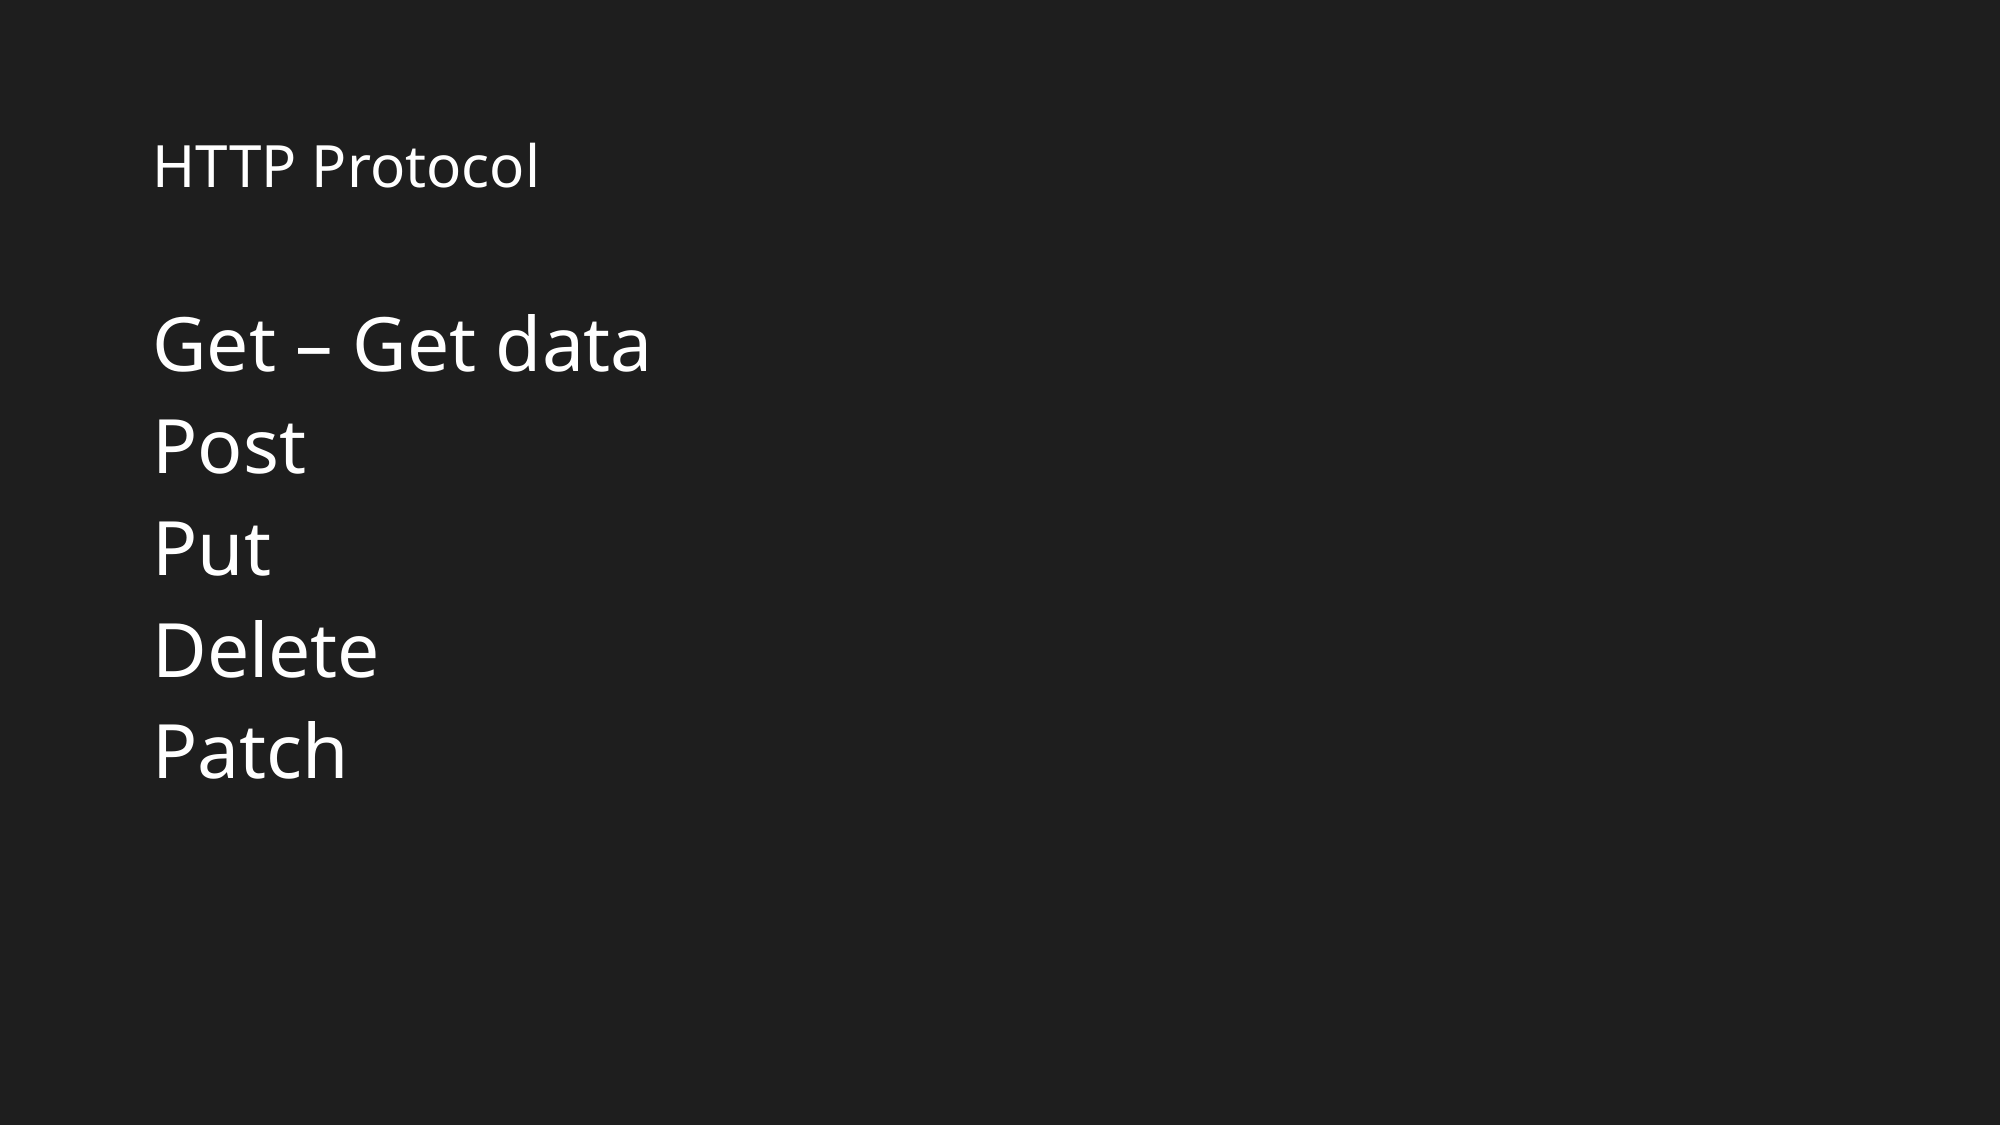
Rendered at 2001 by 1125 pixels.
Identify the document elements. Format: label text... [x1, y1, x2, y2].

title HTTP Protocol [137, 59, 1863, 278]
list Get – Get data Post Put Delete Patch [137, 299, 1863, 1014]
